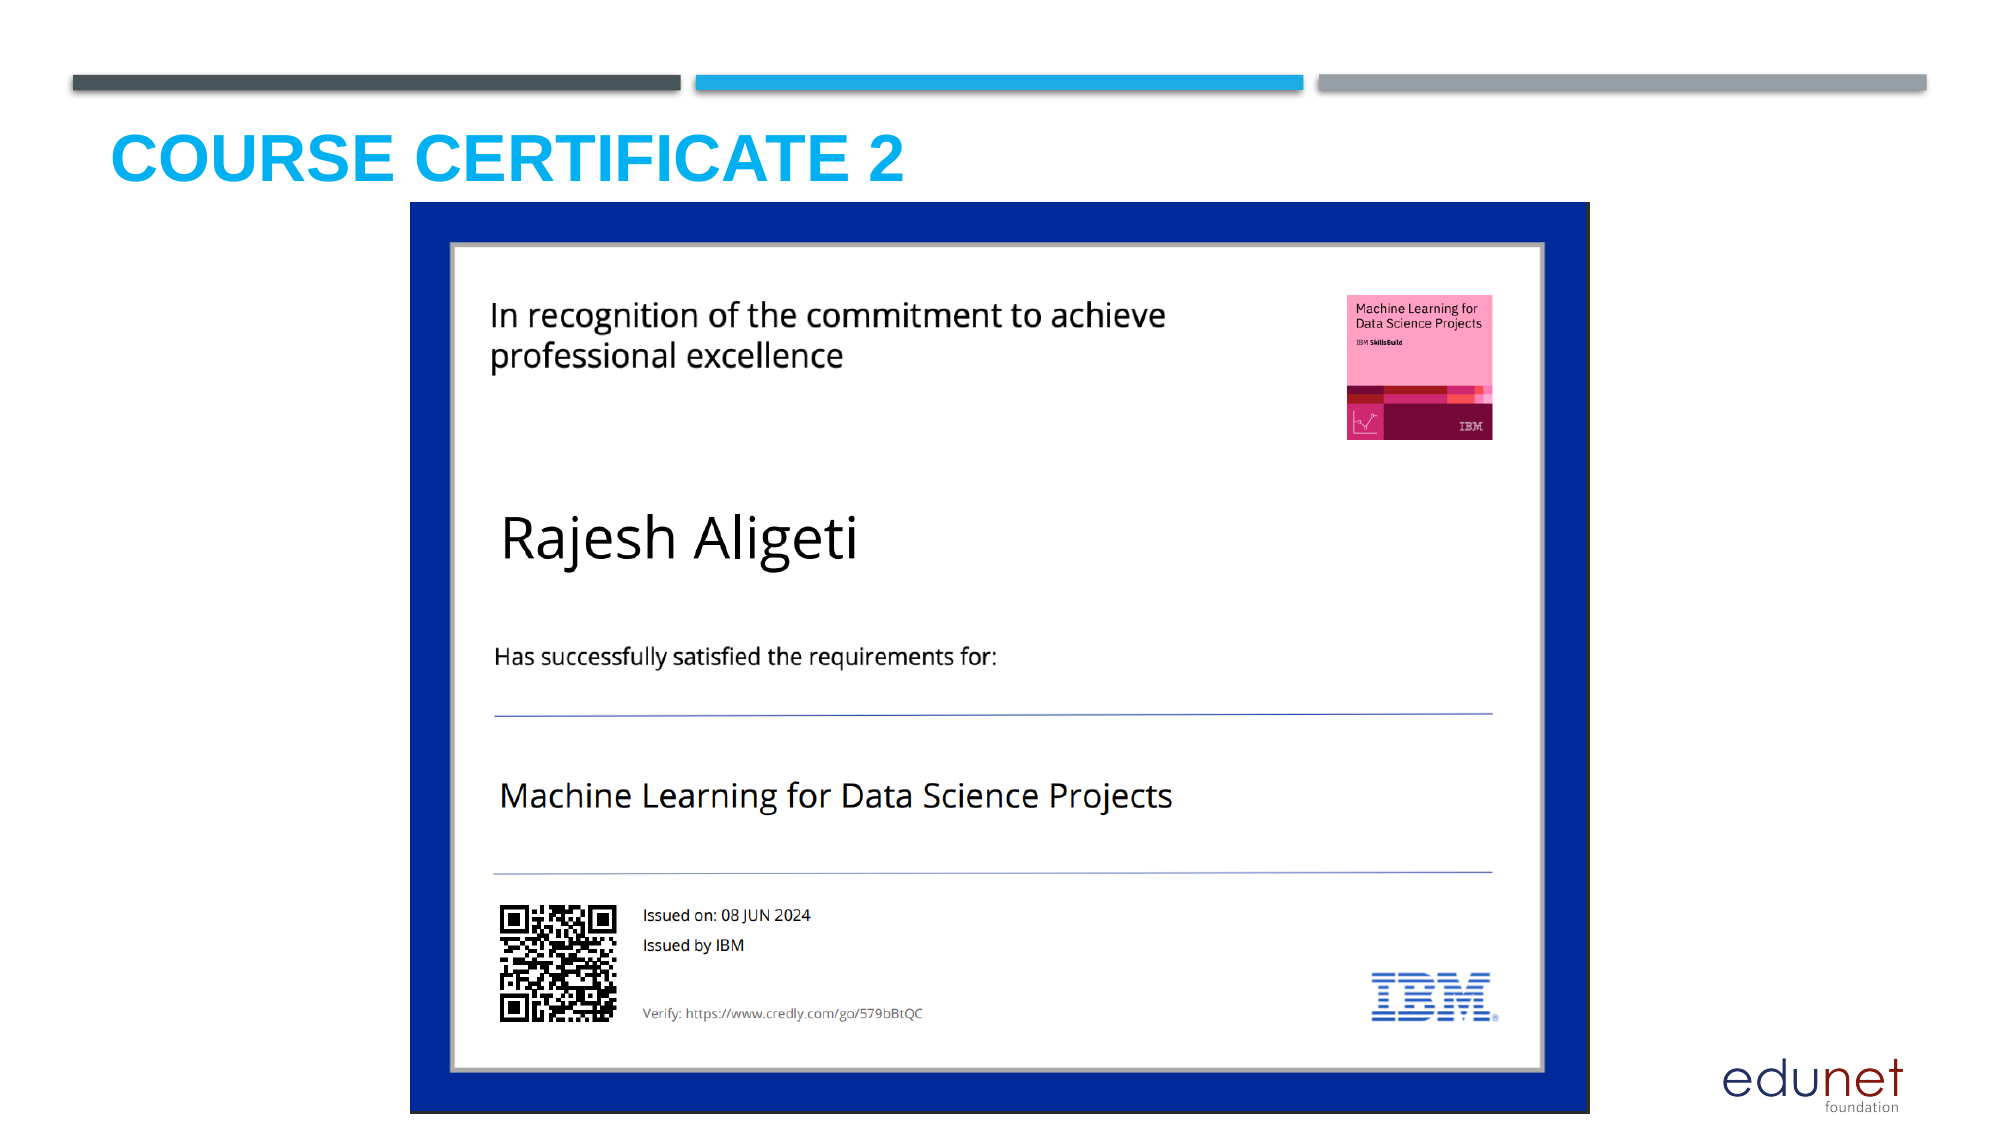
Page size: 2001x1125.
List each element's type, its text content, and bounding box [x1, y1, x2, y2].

picture [409, 201, 1591, 1115]
picture [1719, 1056, 1905, 1116]
title course certificate 2 [95, 115, 1905, 203]
